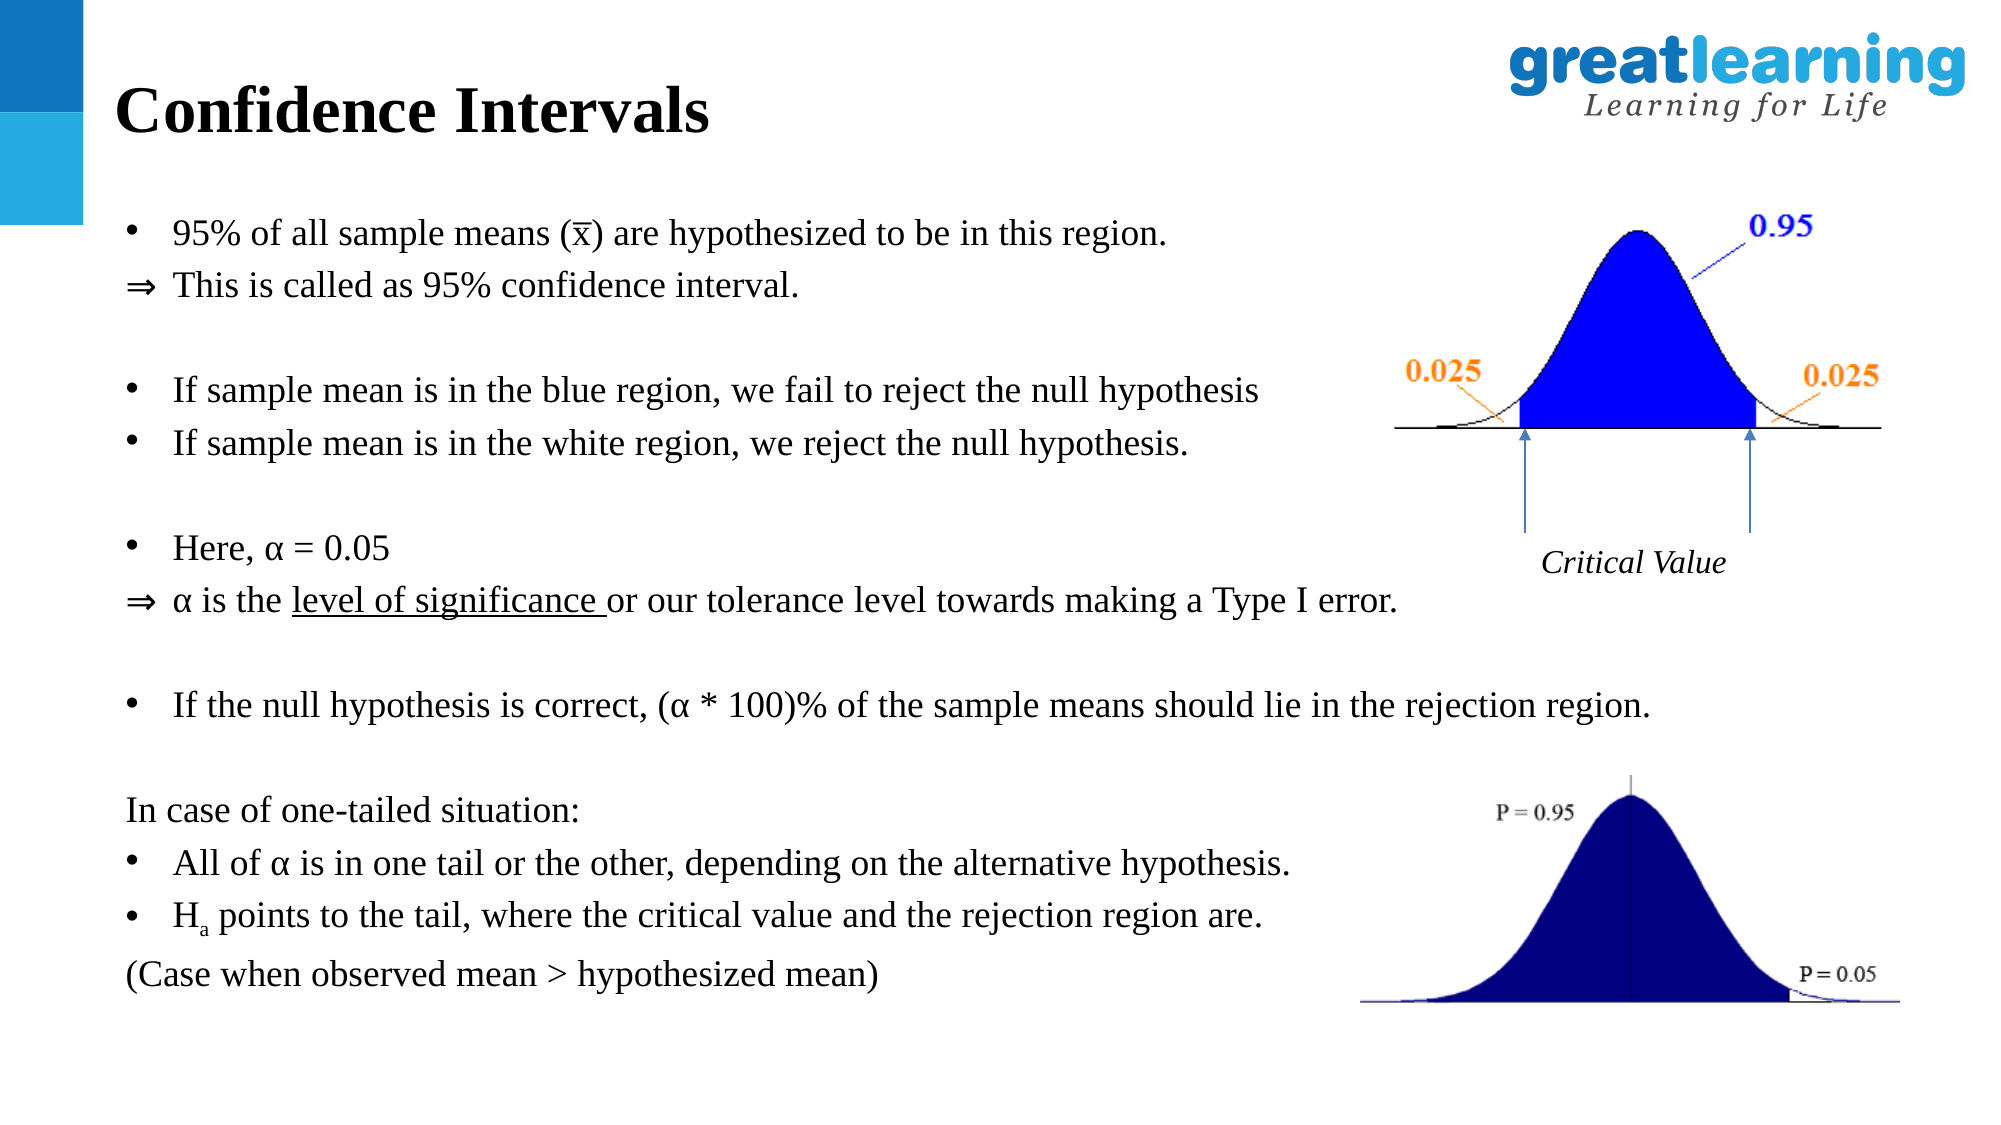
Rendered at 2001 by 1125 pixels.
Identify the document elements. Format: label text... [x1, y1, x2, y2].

picture [1359, 775, 1901, 1008]
title Confidence Intervals [99, 24, 1900, 188]
text_box Critical Value [1525, 533, 1776, 589]
list 95% of all sample means (x̅) are hypothesized to be in this region. This is called as 95% confidence interval. If sample mean is in the blue region, we fail to reject the null hypothesis If sample mean is in the white region, we reject the null hypothesis. Here, α = 0.05 α is the level of significance or our tolerance level towards making a Type I error. If the null hypothesis is correct, (α * 100)% of the sample means should lie in the rejection region. In case of one-tailed situation: All of α is in one tail or the other, depending on the alternative hypothesis. Ha points to the tail, where the critical value and the rejection region are. (Case when observed mean > hypothesized mean) [101, 200, 1902, 1088]
picture [1379, 199, 1902, 429]
picture [1900, 30, 1967, 124]
